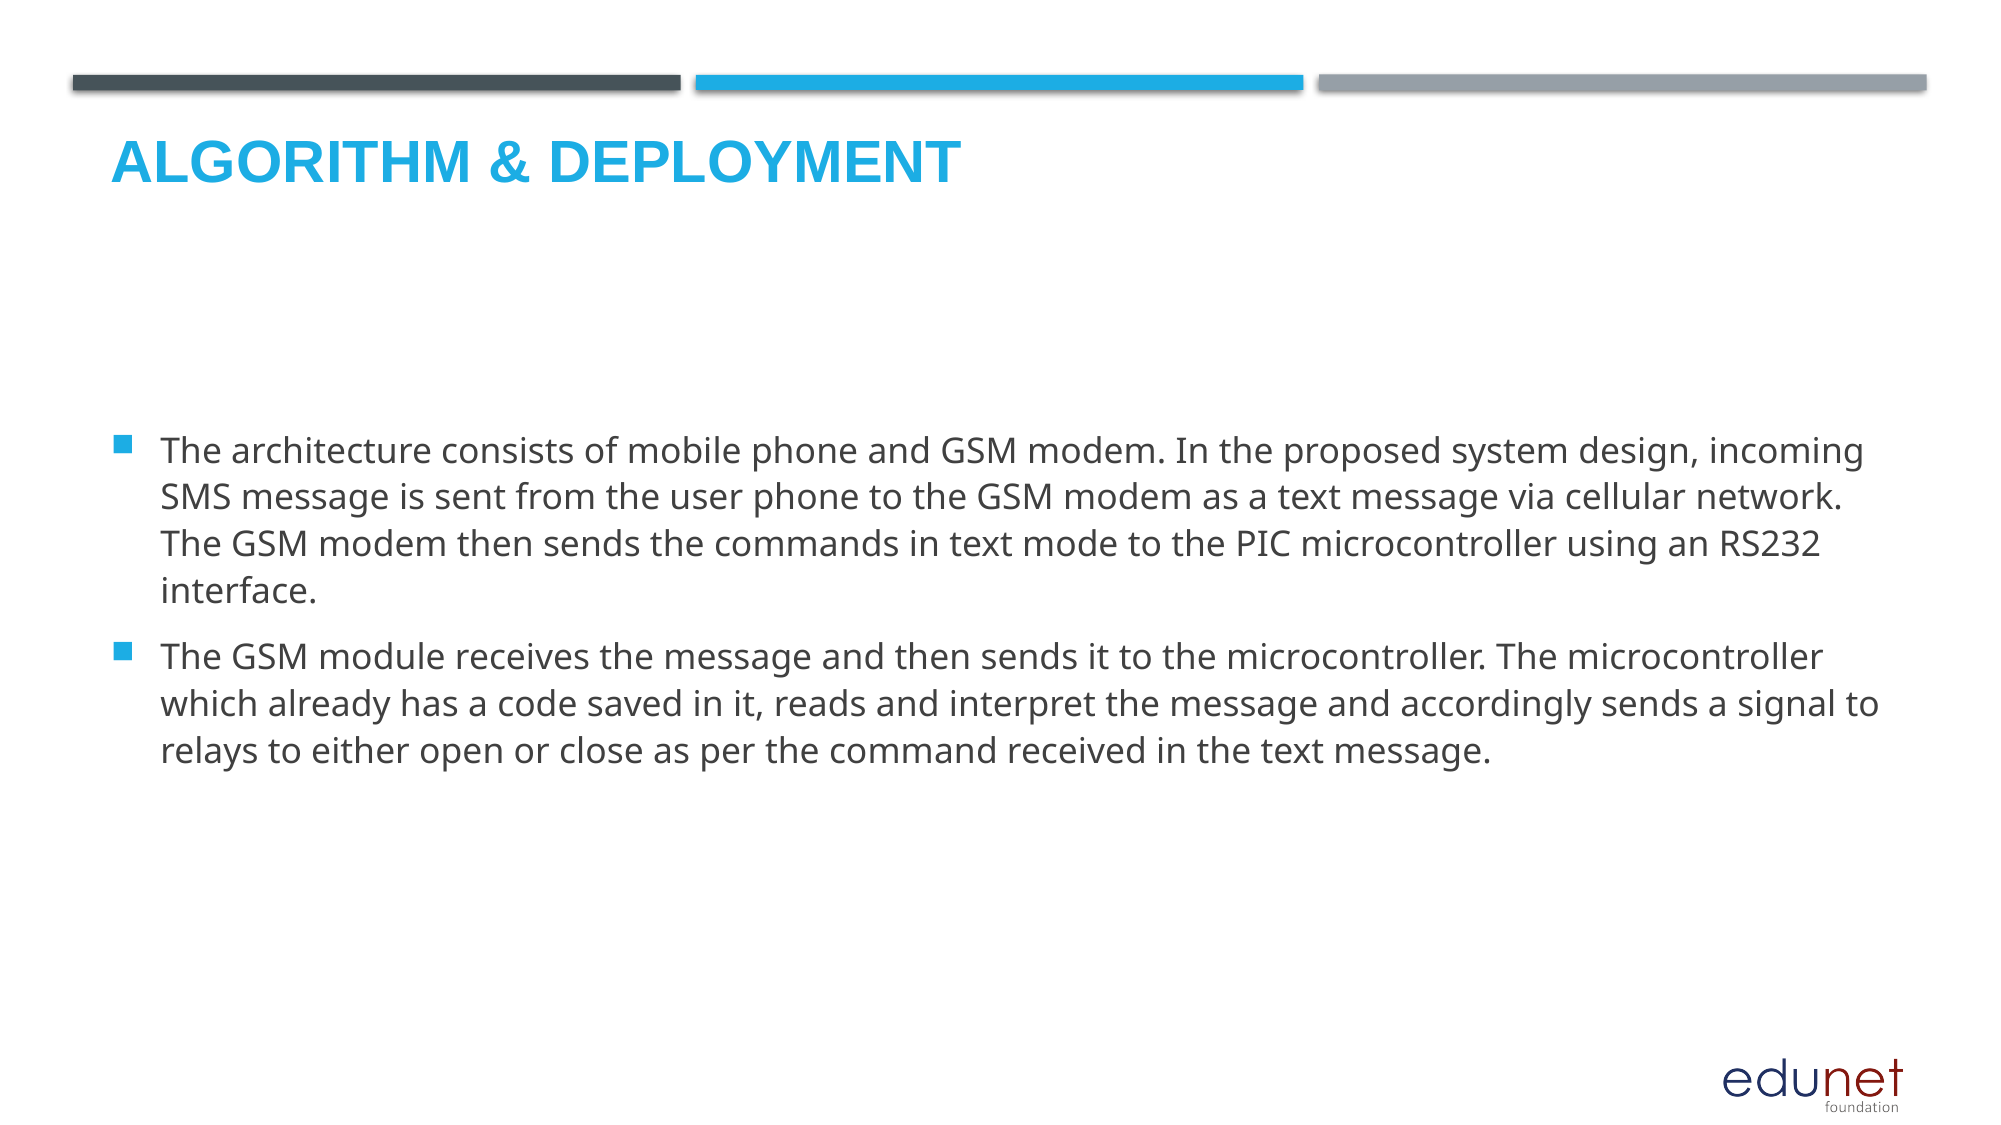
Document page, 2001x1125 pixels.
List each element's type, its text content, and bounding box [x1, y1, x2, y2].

list The architecture consists of mobile phone and GSM modem. In the proposed system design, incoming SMS message is sent from the user phone to the GSM modem as a text message via cellular network. The GSM modem then sends the commands in text mode to the PIC microcontroller using an RS232 interface. The GSM module receives the message and then sends it to the microcontroller. The microcontroller which already has a code saved in it, reads and interpret the message and accordingly sends a signal to relays to either open or close as per the command received in the text message. [95, 213, 1905, 981]
picture [1719, 1056, 1905, 1116]
title Algorithm & Deployment [95, 115, 1905, 203]
